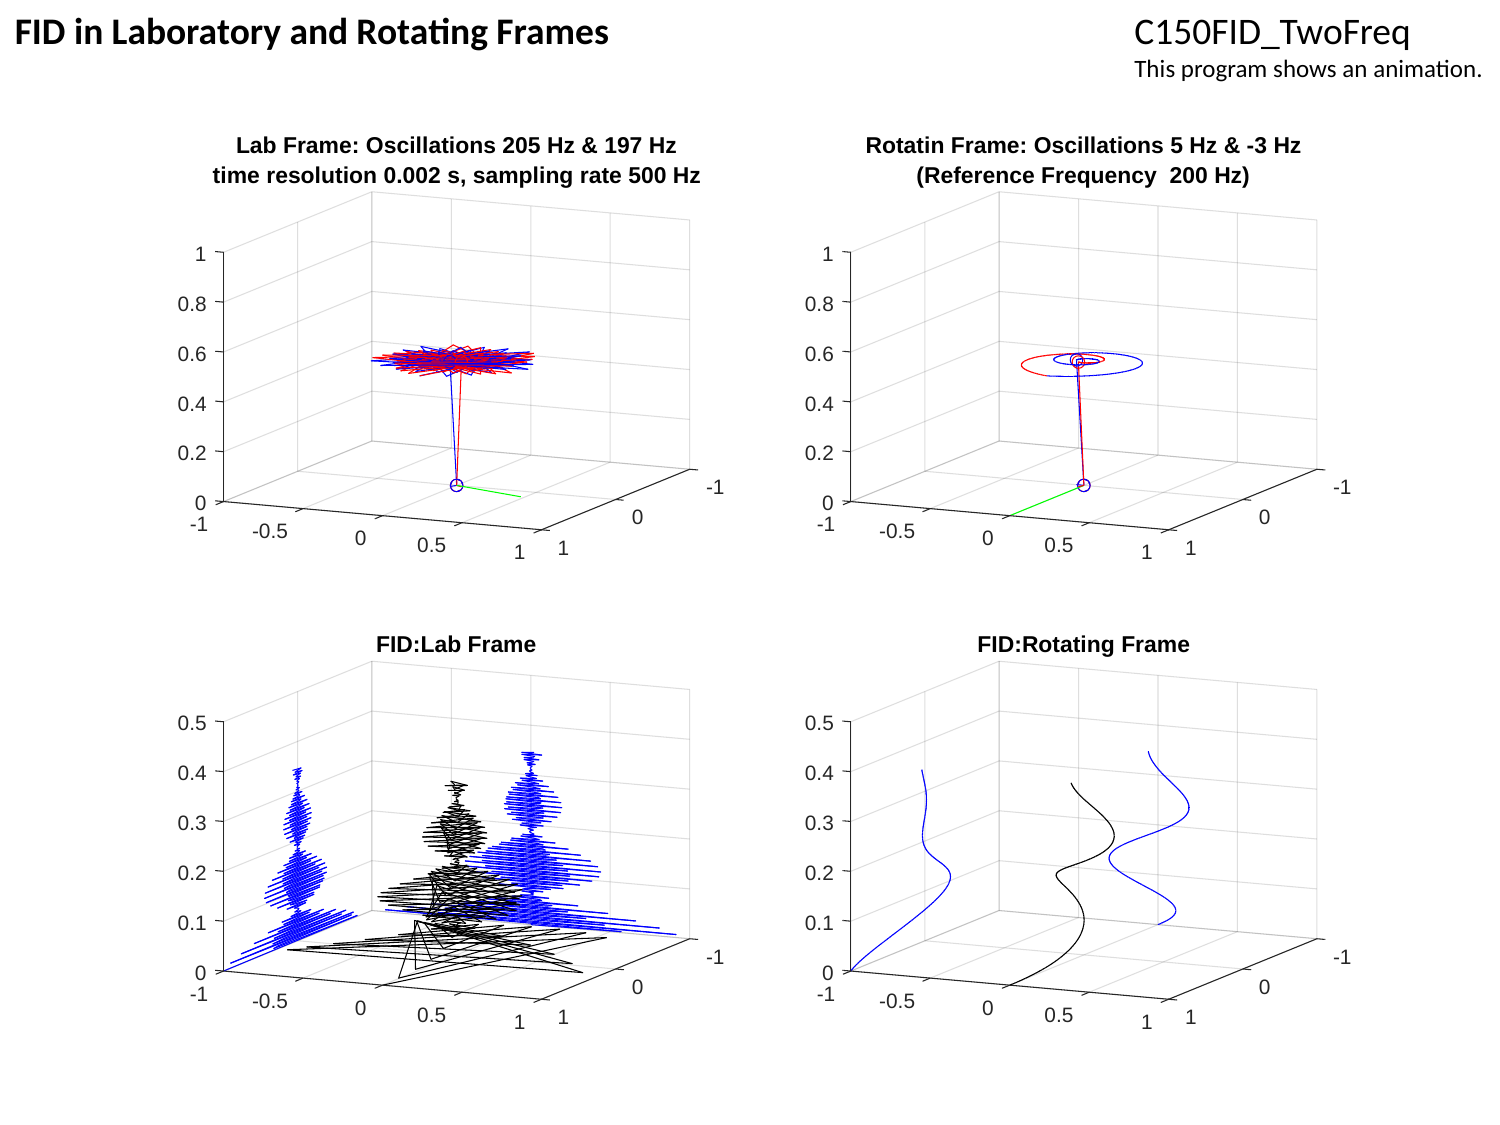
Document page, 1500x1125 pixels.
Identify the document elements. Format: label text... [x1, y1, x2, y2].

text_box C150FID_TwoFreq This program shows an animation. [1119, 0, 1499, 90]
text_box FID in Laboratory and Rotating Frames [0, 0, 663, 60]
picture [39, 116, 1461, 1108]
